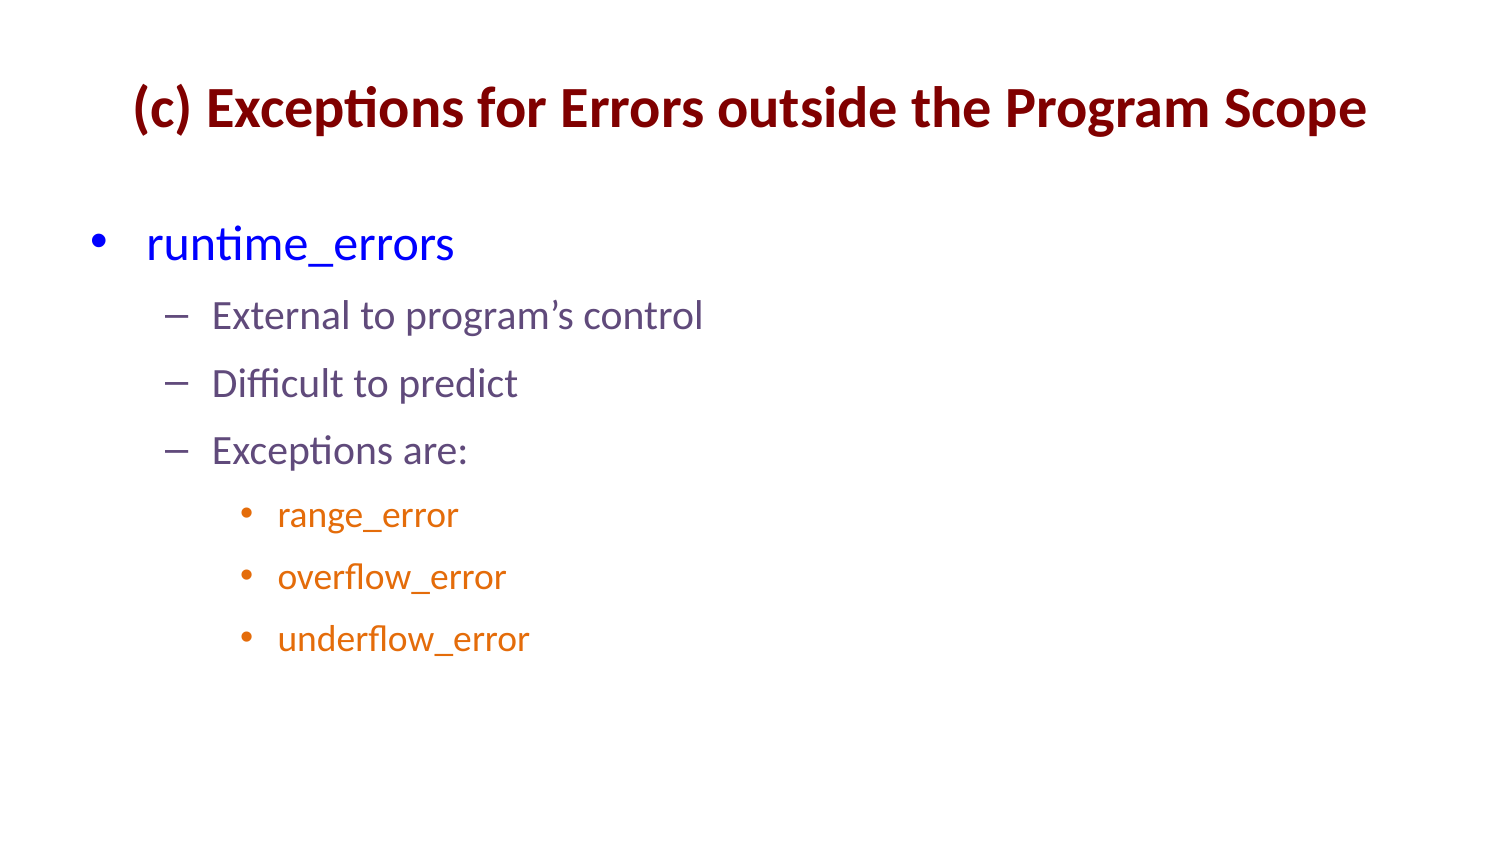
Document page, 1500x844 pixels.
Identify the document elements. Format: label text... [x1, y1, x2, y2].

list runtime_errors External to program’s control Difficult to predict Exceptions are: range_error overflow_error underflow_error [75, 196, 1425, 754]
title (c) Exceptions for Errors outside the Program Scope [75, 33, 1425, 175]
